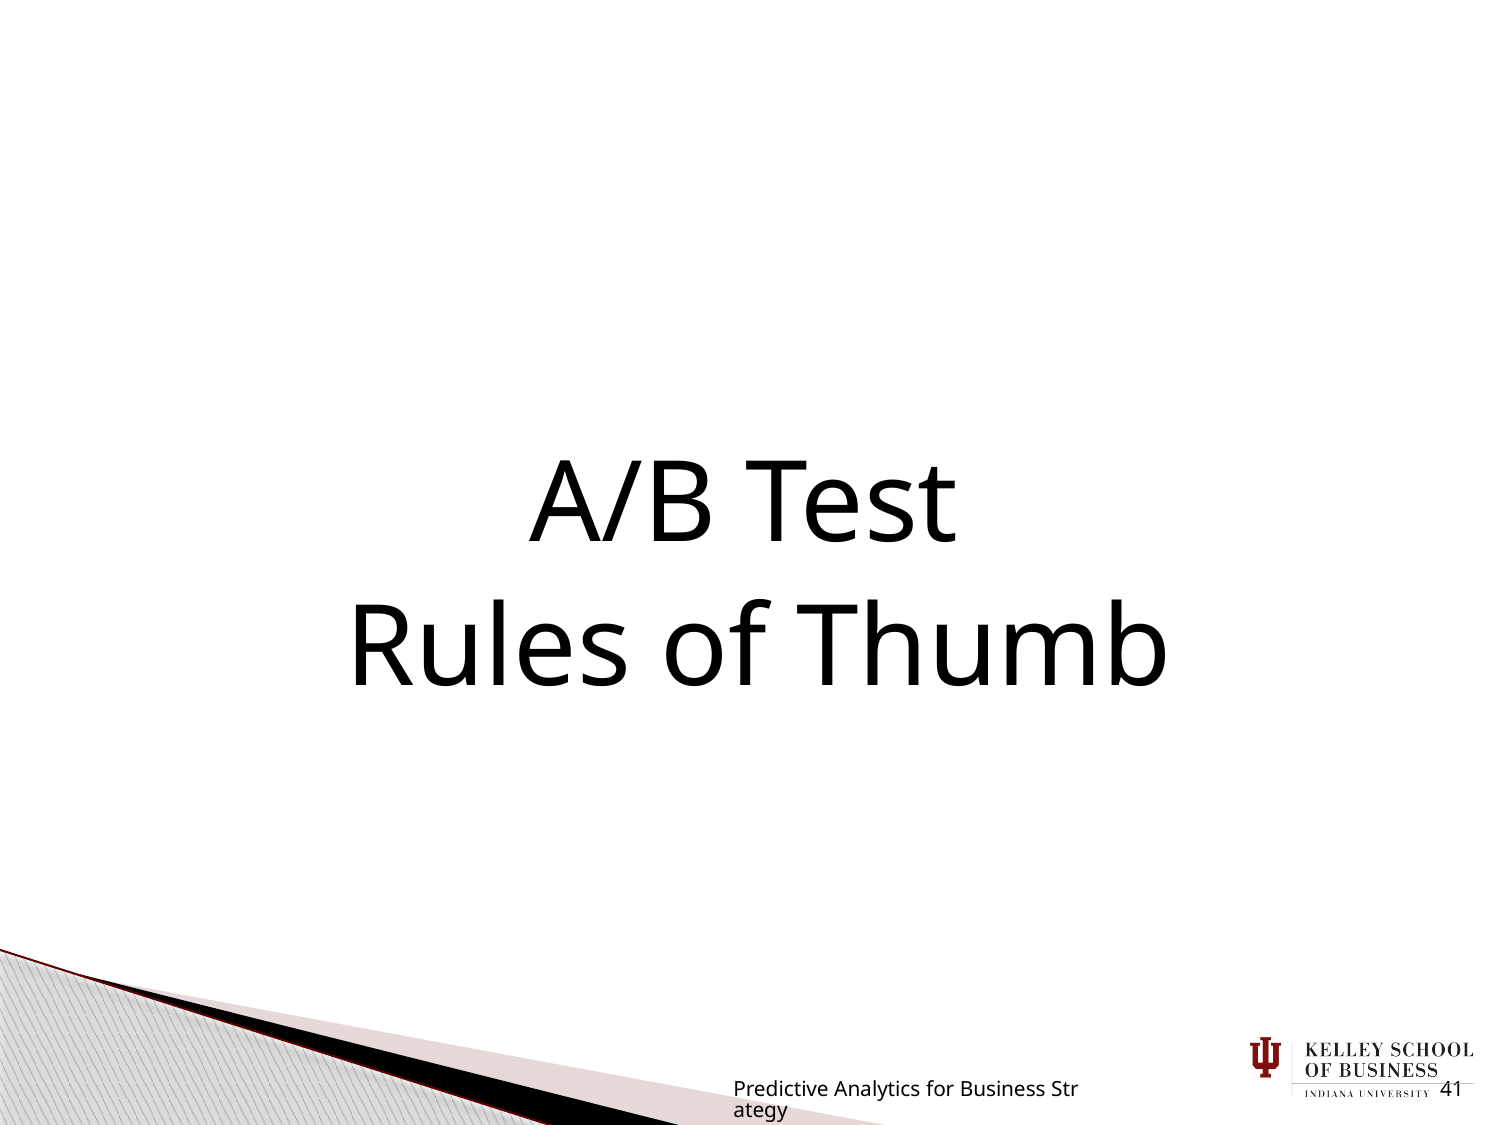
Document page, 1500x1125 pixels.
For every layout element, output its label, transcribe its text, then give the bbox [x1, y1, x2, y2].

list A/B Test Rules of Thumb [75, 187, 1425, 986]
slide_number 41 [1468, 1107, 1479, 1112]
footer Predictive Analytics for Business Strategy [718, 1051, 1105, 1112]
picture [1249, 1037, 1476, 1101]
